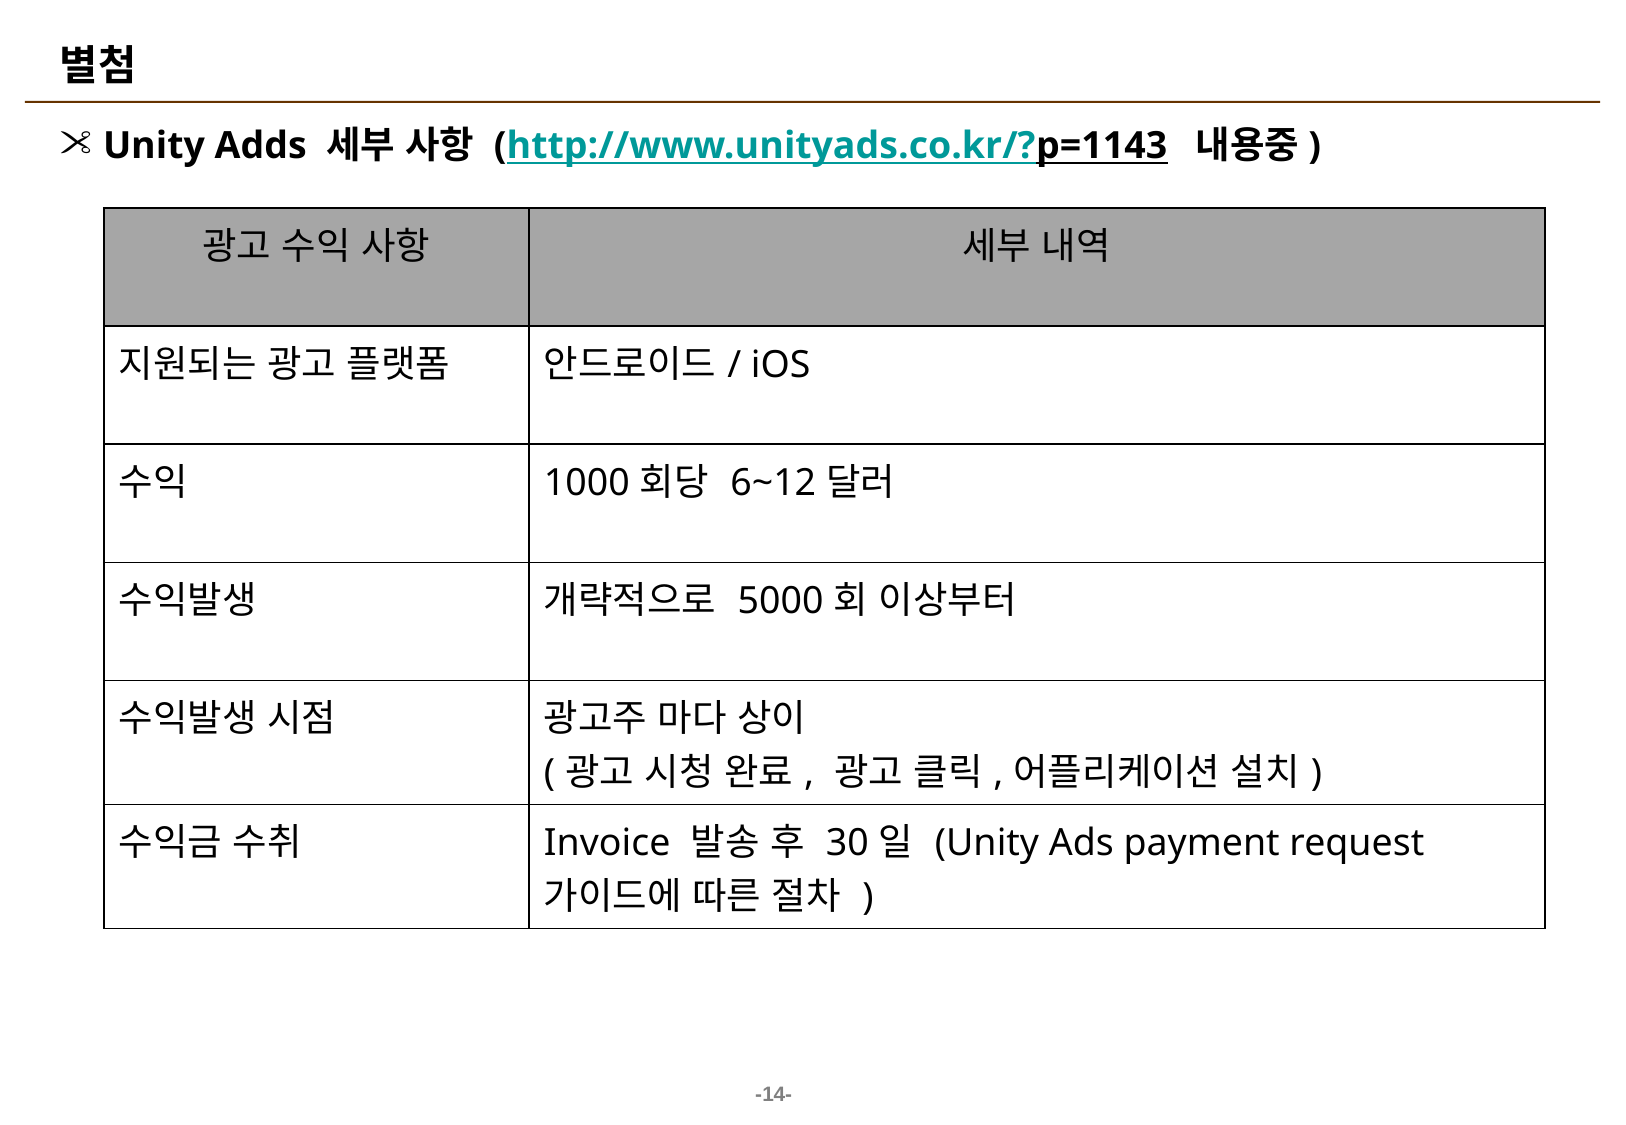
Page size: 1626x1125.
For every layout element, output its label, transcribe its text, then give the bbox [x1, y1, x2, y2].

table_cell 수익발생 [105, 563, 528, 680]
table_cell 지원되는 광고 플랫폼 [105, 327, 528, 443]
text_box Unity Adds 세부 사항 (http://www.unityads.co.kr/?p=1143 내용중) [44, 113, 1581, 166]
table_cell Invoice 발송 후 30일 (Unity Ads payment request 가이드에 따른 절차 ) [530, 805, 1544, 928]
table_cell 수익 [105, 445, 528, 562]
table_cell 수익금 수취 [105, 805, 528, 928]
table_cell 1000회당 6~12달러 [530, 445, 1544, 562]
title 별첨 [44, 30, 1298, 97]
table_header 세부 내역 [530, 209, 1544, 325]
table_cell 개략적으로 5000회 이상부터 [530, 563, 1544, 680]
table_header 광고 수익 사항 [105, 209, 528, 325]
table_cell 광고주 마다 상이 (광고 시청 완료, 광고 클릭,어플리케이션 설치) [530, 681, 1544, 804]
table_cell 수익발생 시점 [105, 681, 528, 804]
table_cell 안드로이드/ iOS [530, 327, 1544, 443]
